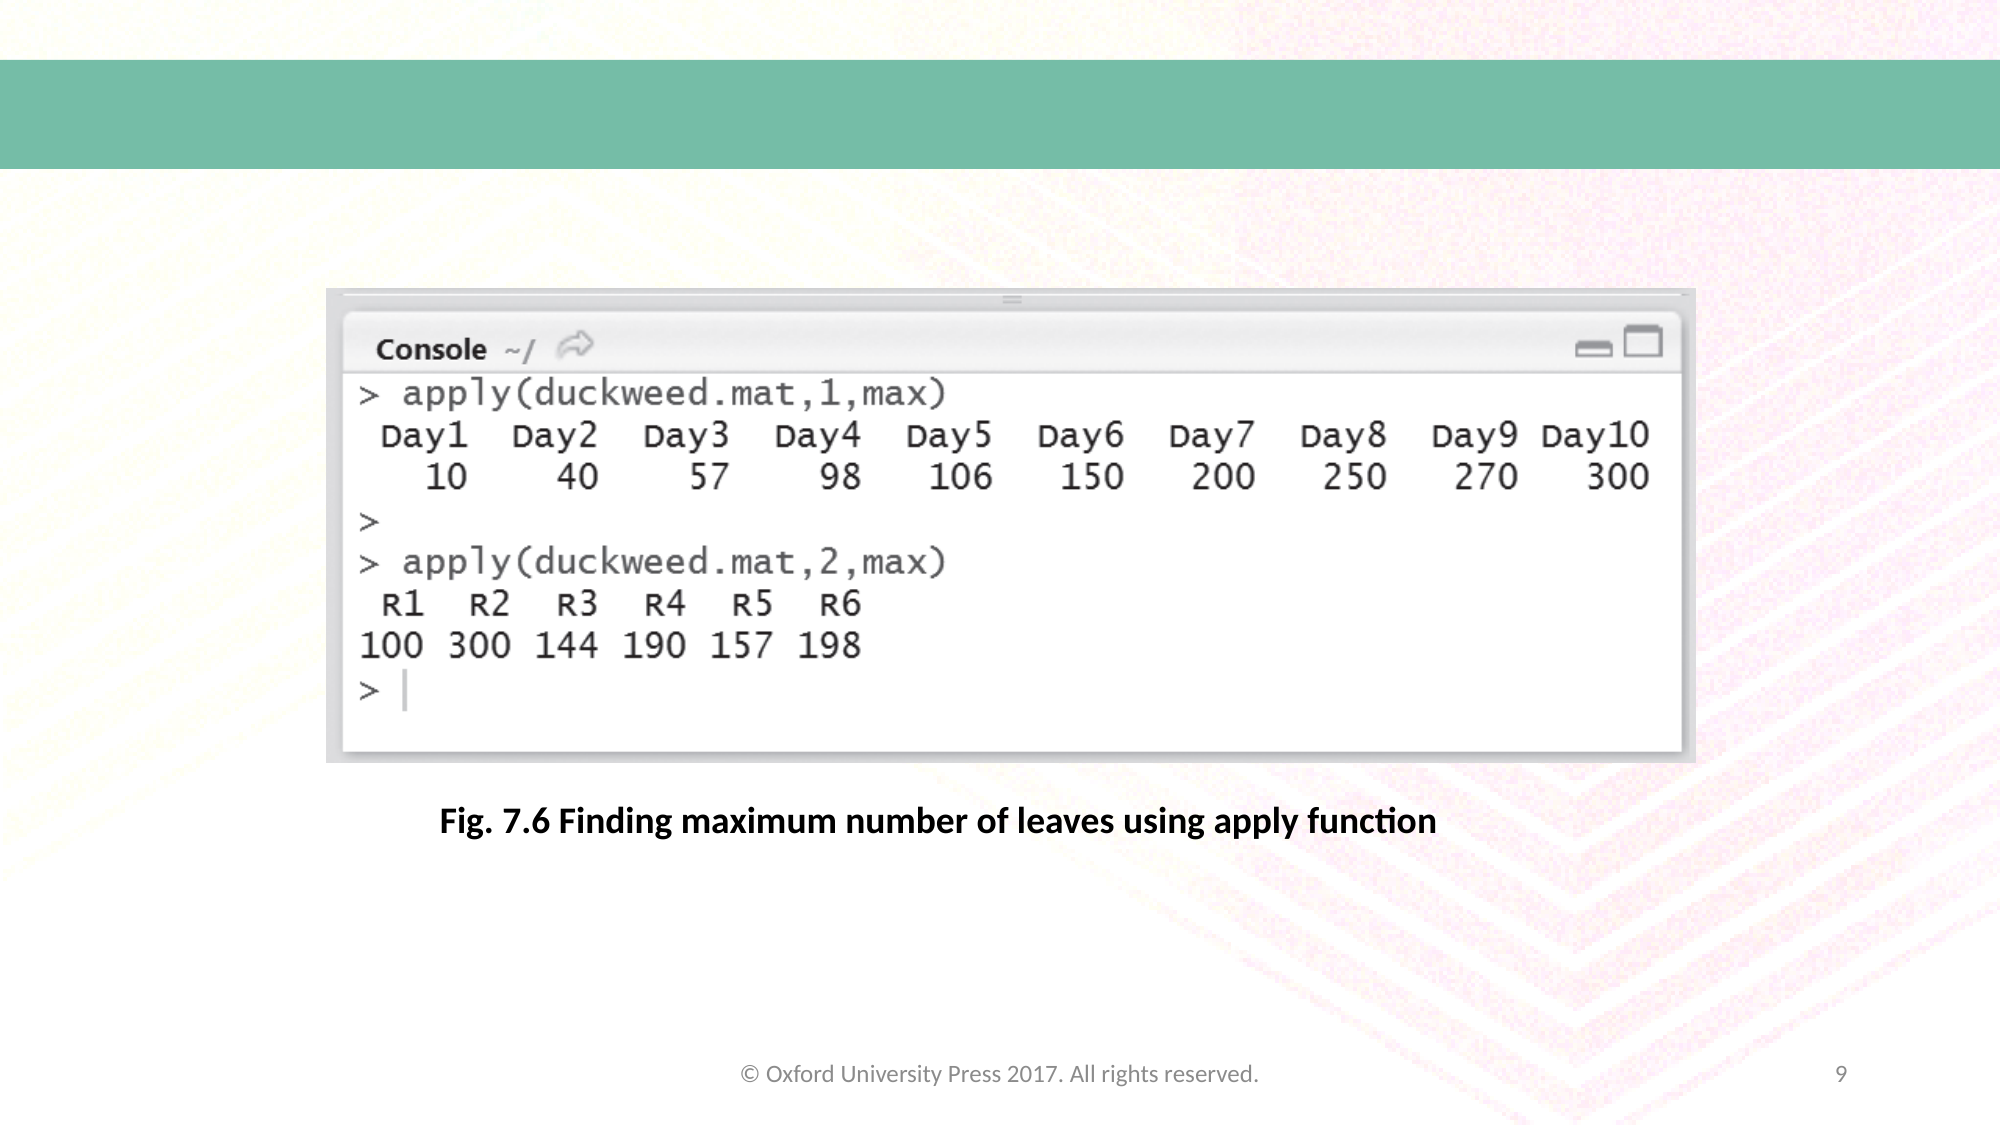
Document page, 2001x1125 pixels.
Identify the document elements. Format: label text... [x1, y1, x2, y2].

title [0, 59, 2000, 169]
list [326, 288, 1696, 764]
slide_number 9 [1412, 1042, 1863, 1103]
text_box Fig. 7.6 Finding maximum number of leaves using apply function [424, 788, 1559, 849]
footer © Oxford University Press 2017. All rights reserved. [662, 1042, 1338, 1103]
